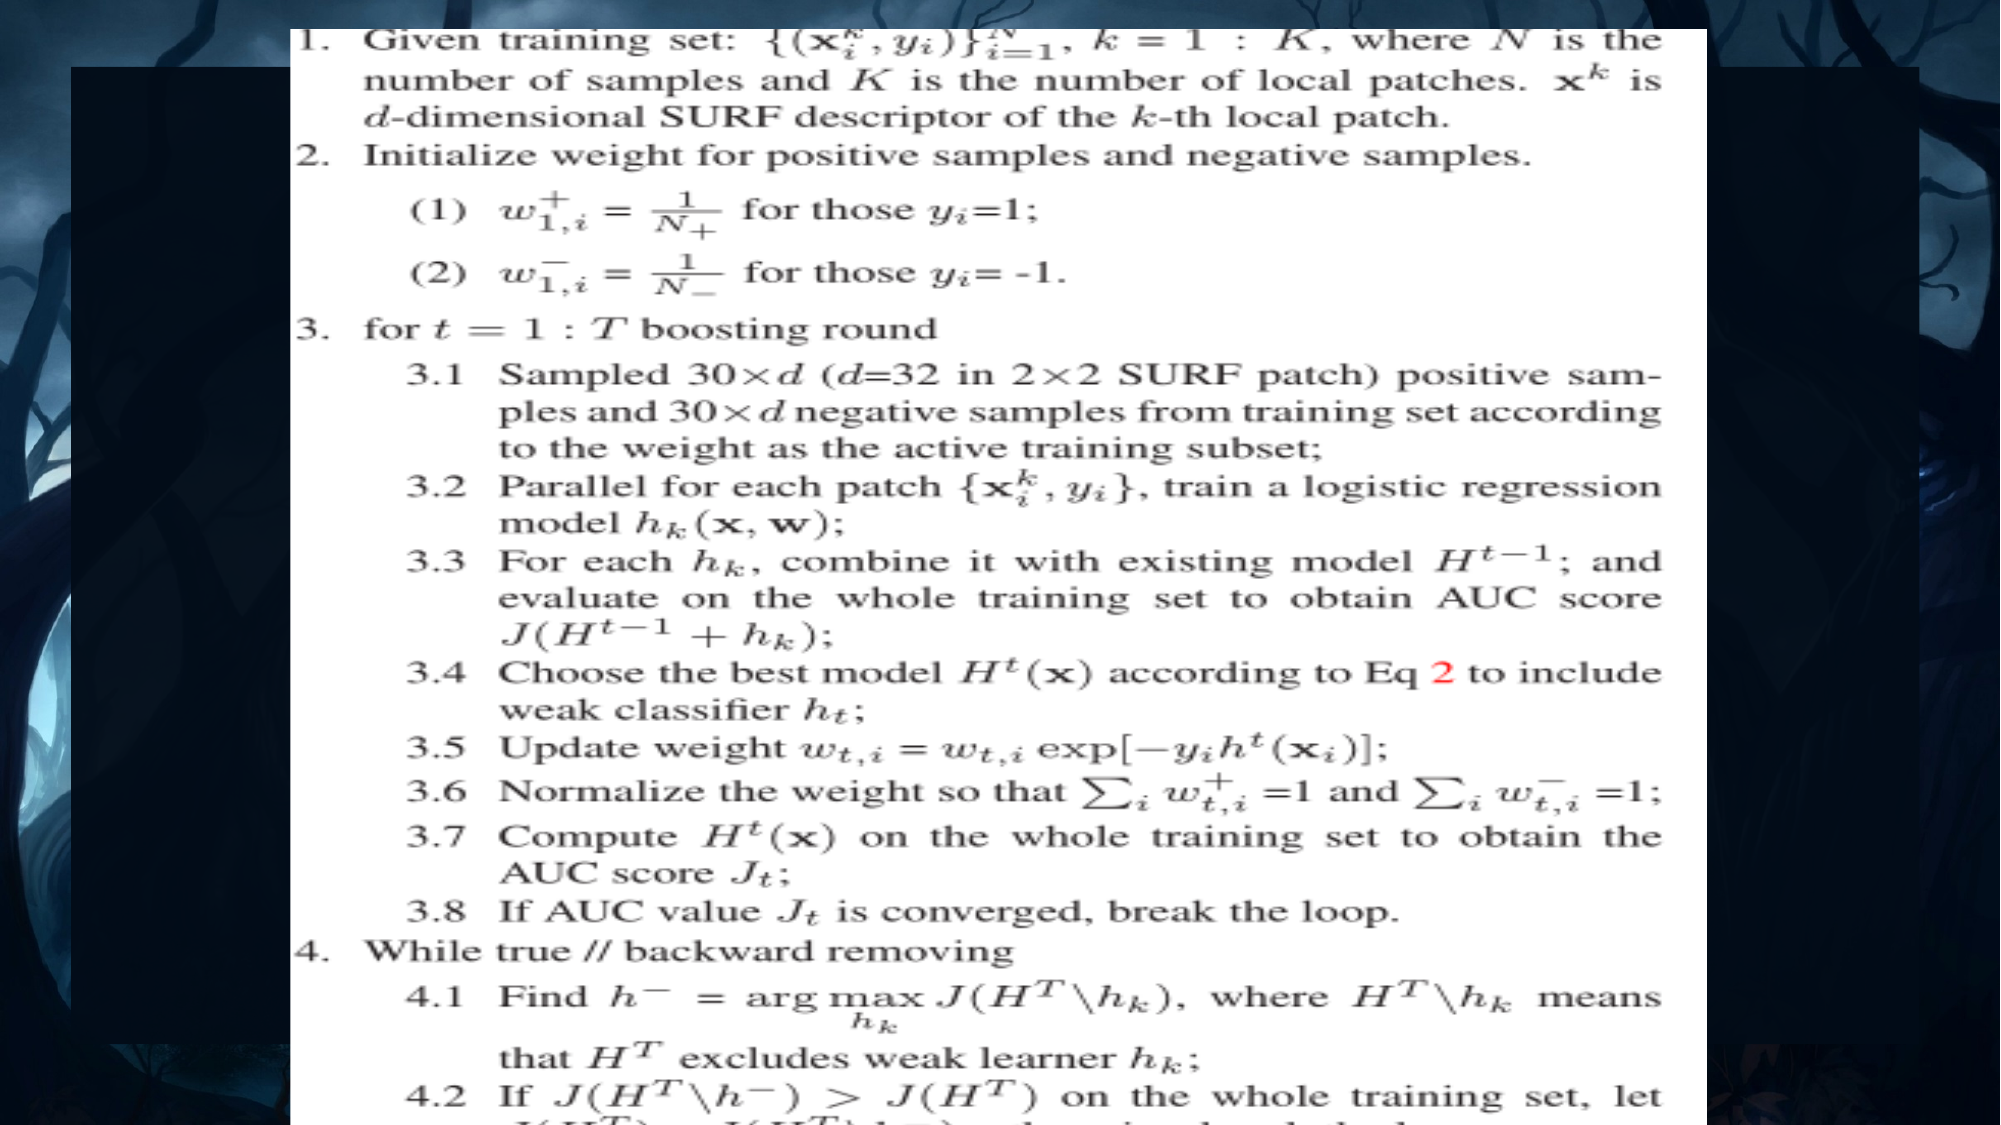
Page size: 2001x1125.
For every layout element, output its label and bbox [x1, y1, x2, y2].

picture [0, 0, 2000, 1125]
list [290, 29, 1707, 1125]
